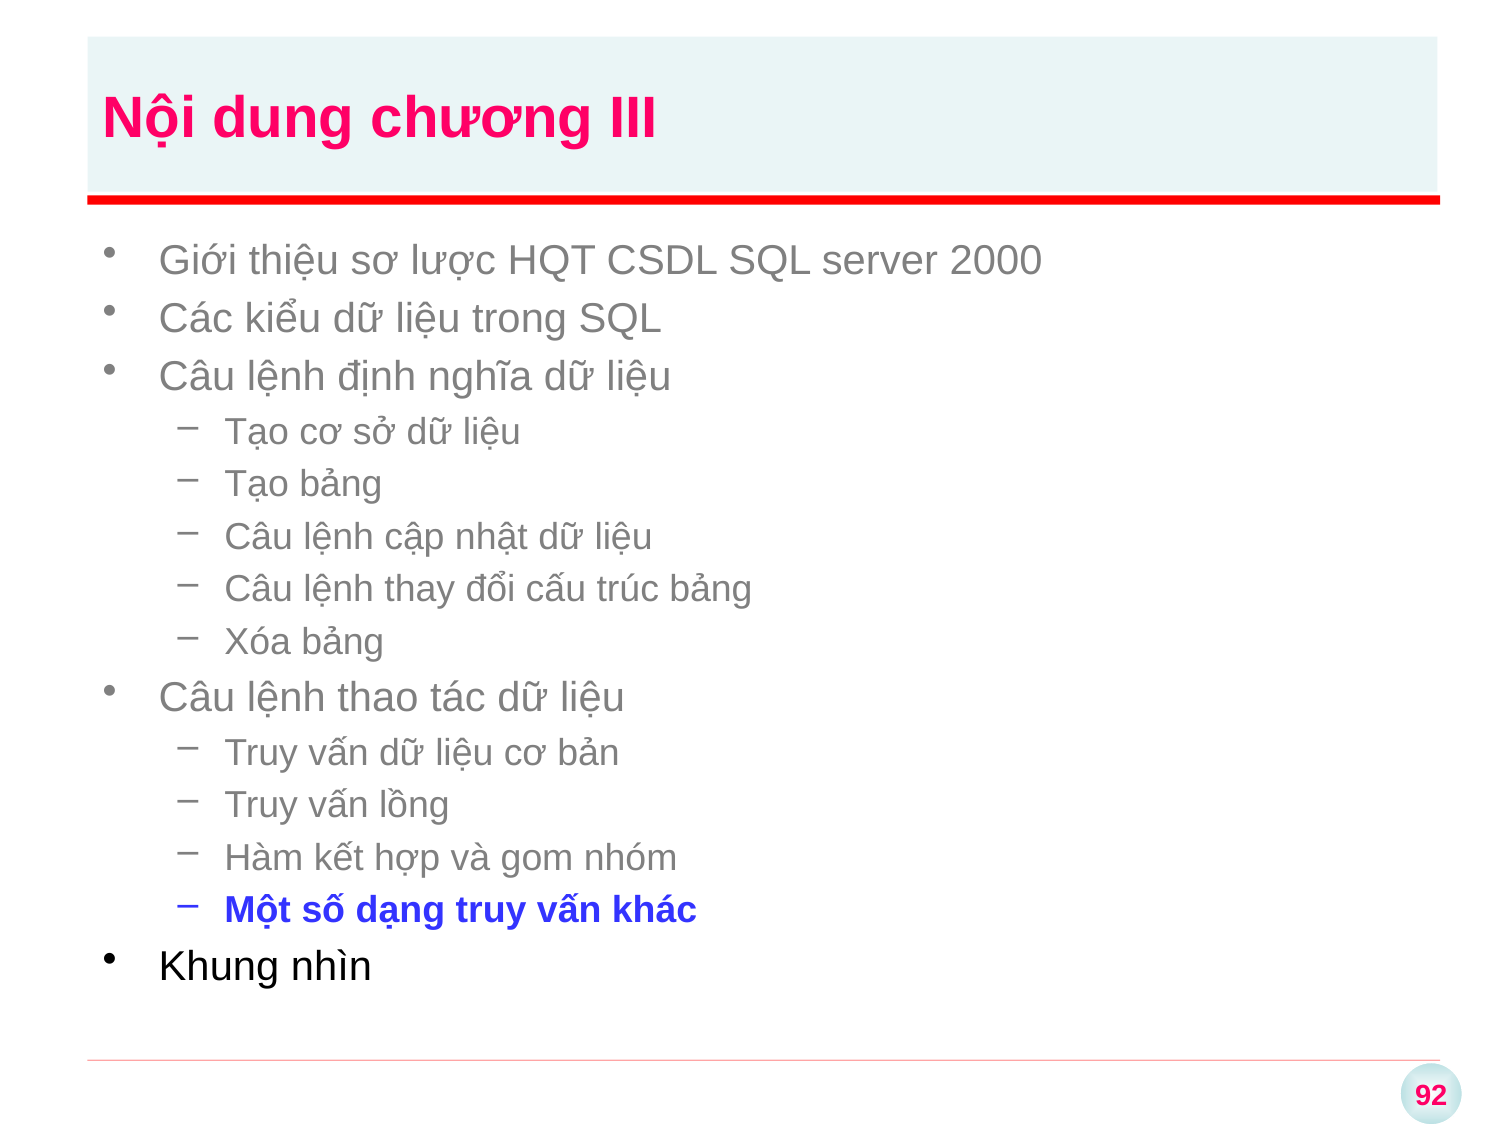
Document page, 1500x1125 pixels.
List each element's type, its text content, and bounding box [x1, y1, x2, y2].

title Nội dung chương III [87, 36, 1438, 192]
list Giới thiệu sơ lược HQT CSDL SQL server 2000 Các kiểu dữ liệu trong SQL Câu lệnh định nghĩa dữ liệu Tạo cơ sở dữ liệu Tạo bảng Câu lệnh cập nhật dữ liệu Câu lệnh thay đổi cấu trúc bảng Xóa bảng Câu lệnh thao tác dữ liệu Truy vấn dữ liệu cơ bản Truy vấn lồng Hàm kết hợp và gom nhóm Một số dạng truy vấn khác Khung nhìn [87, 224, 1438, 1038]
